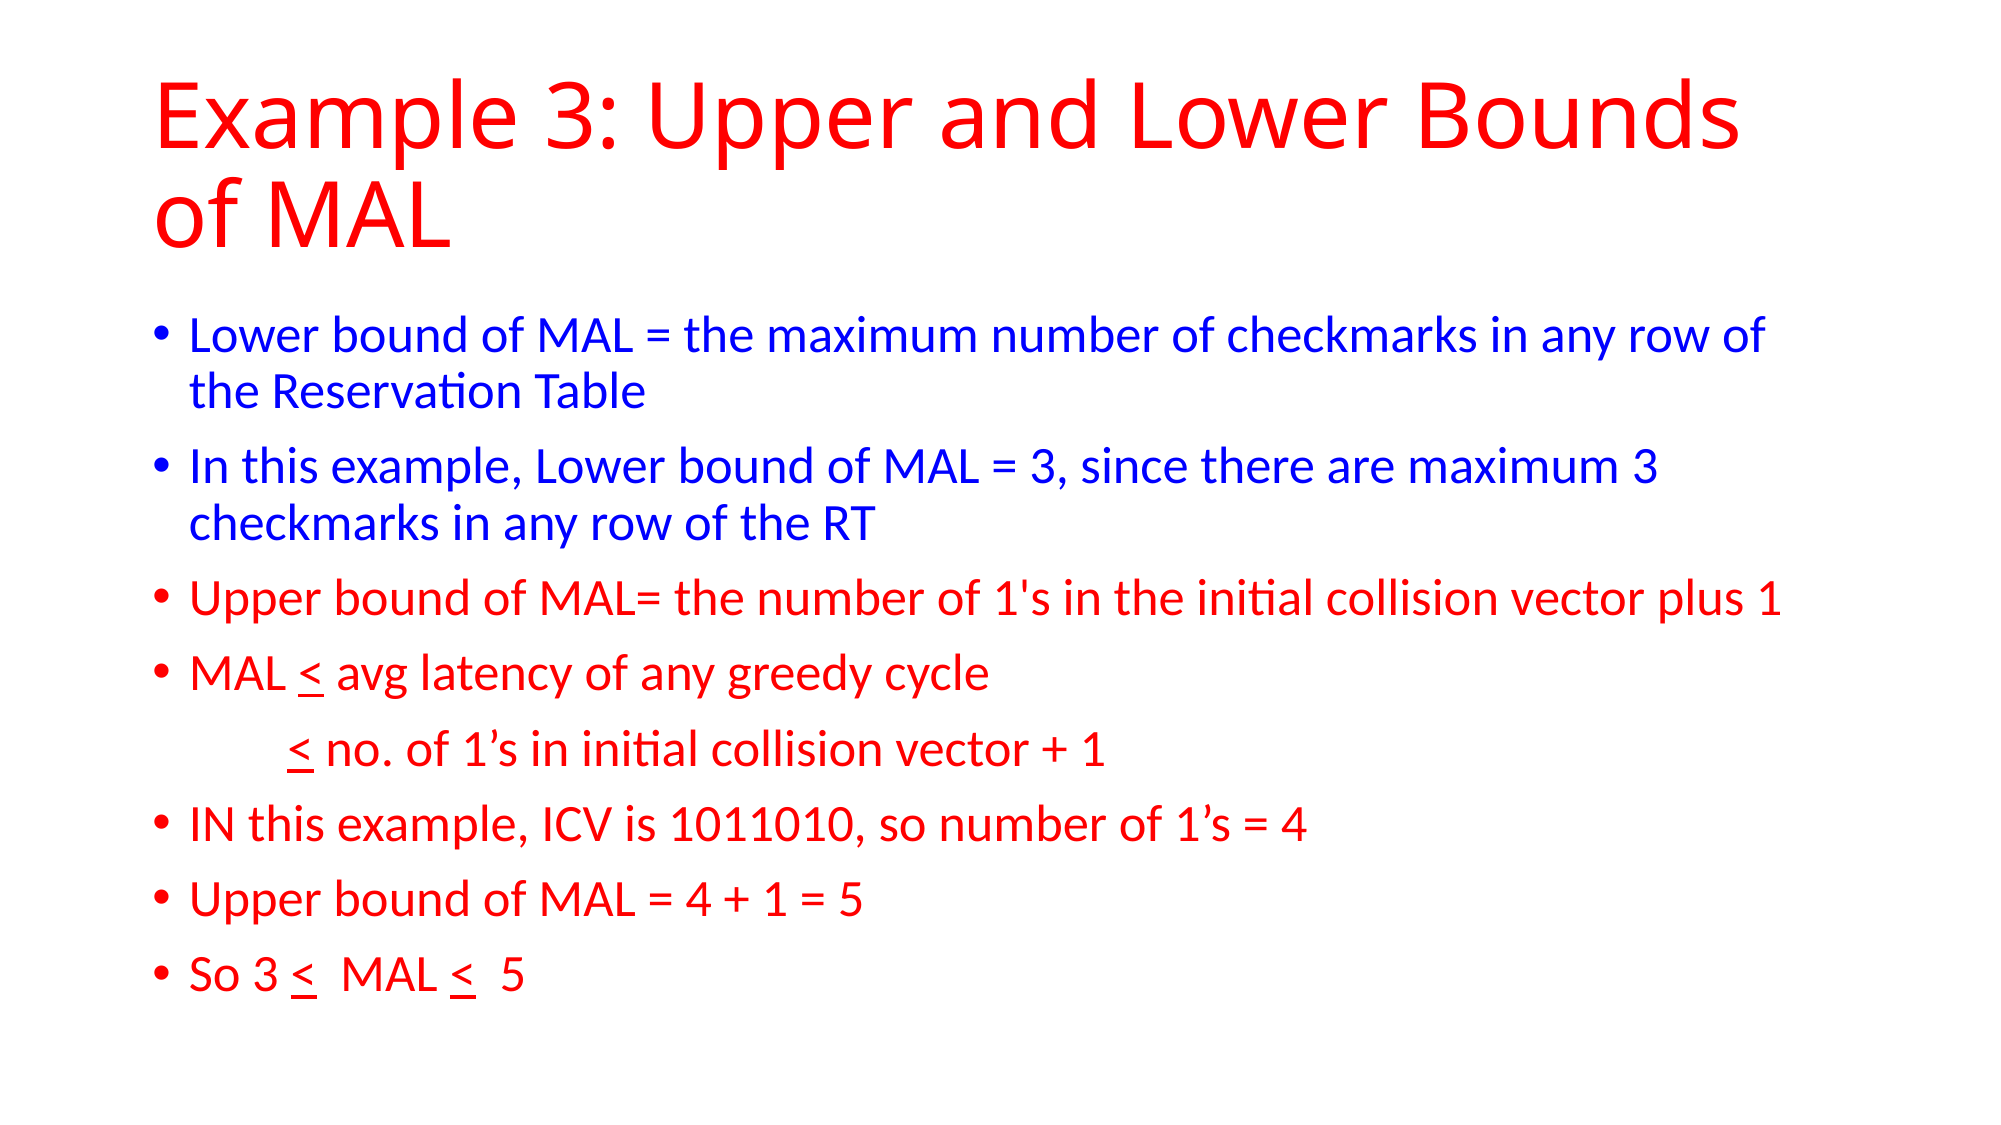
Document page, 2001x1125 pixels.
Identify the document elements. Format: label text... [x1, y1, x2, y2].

list Lower bound of MAL = the maximum number of checkmarks in any row of the Reservation Table In this example, Lower bound of MAL = 3, since there are maximum 3 checkmarks in any row of the RT Upper bound of MAL= the number of 1's in the initial collision vector plus 1 MAL < avg latency of any greedy cycle < no. of 1’s in initial collision vector + 1 IN this example, ICV is 1011010, so number of 1’s = 4 Upper bound of MAL = 4 + 1 = 5 So 3 < MAL < 5 [137, 299, 1863, 1014]
title Example 3: Upper and Lower Bounds of MAL [137, 59, 1863, 278]
